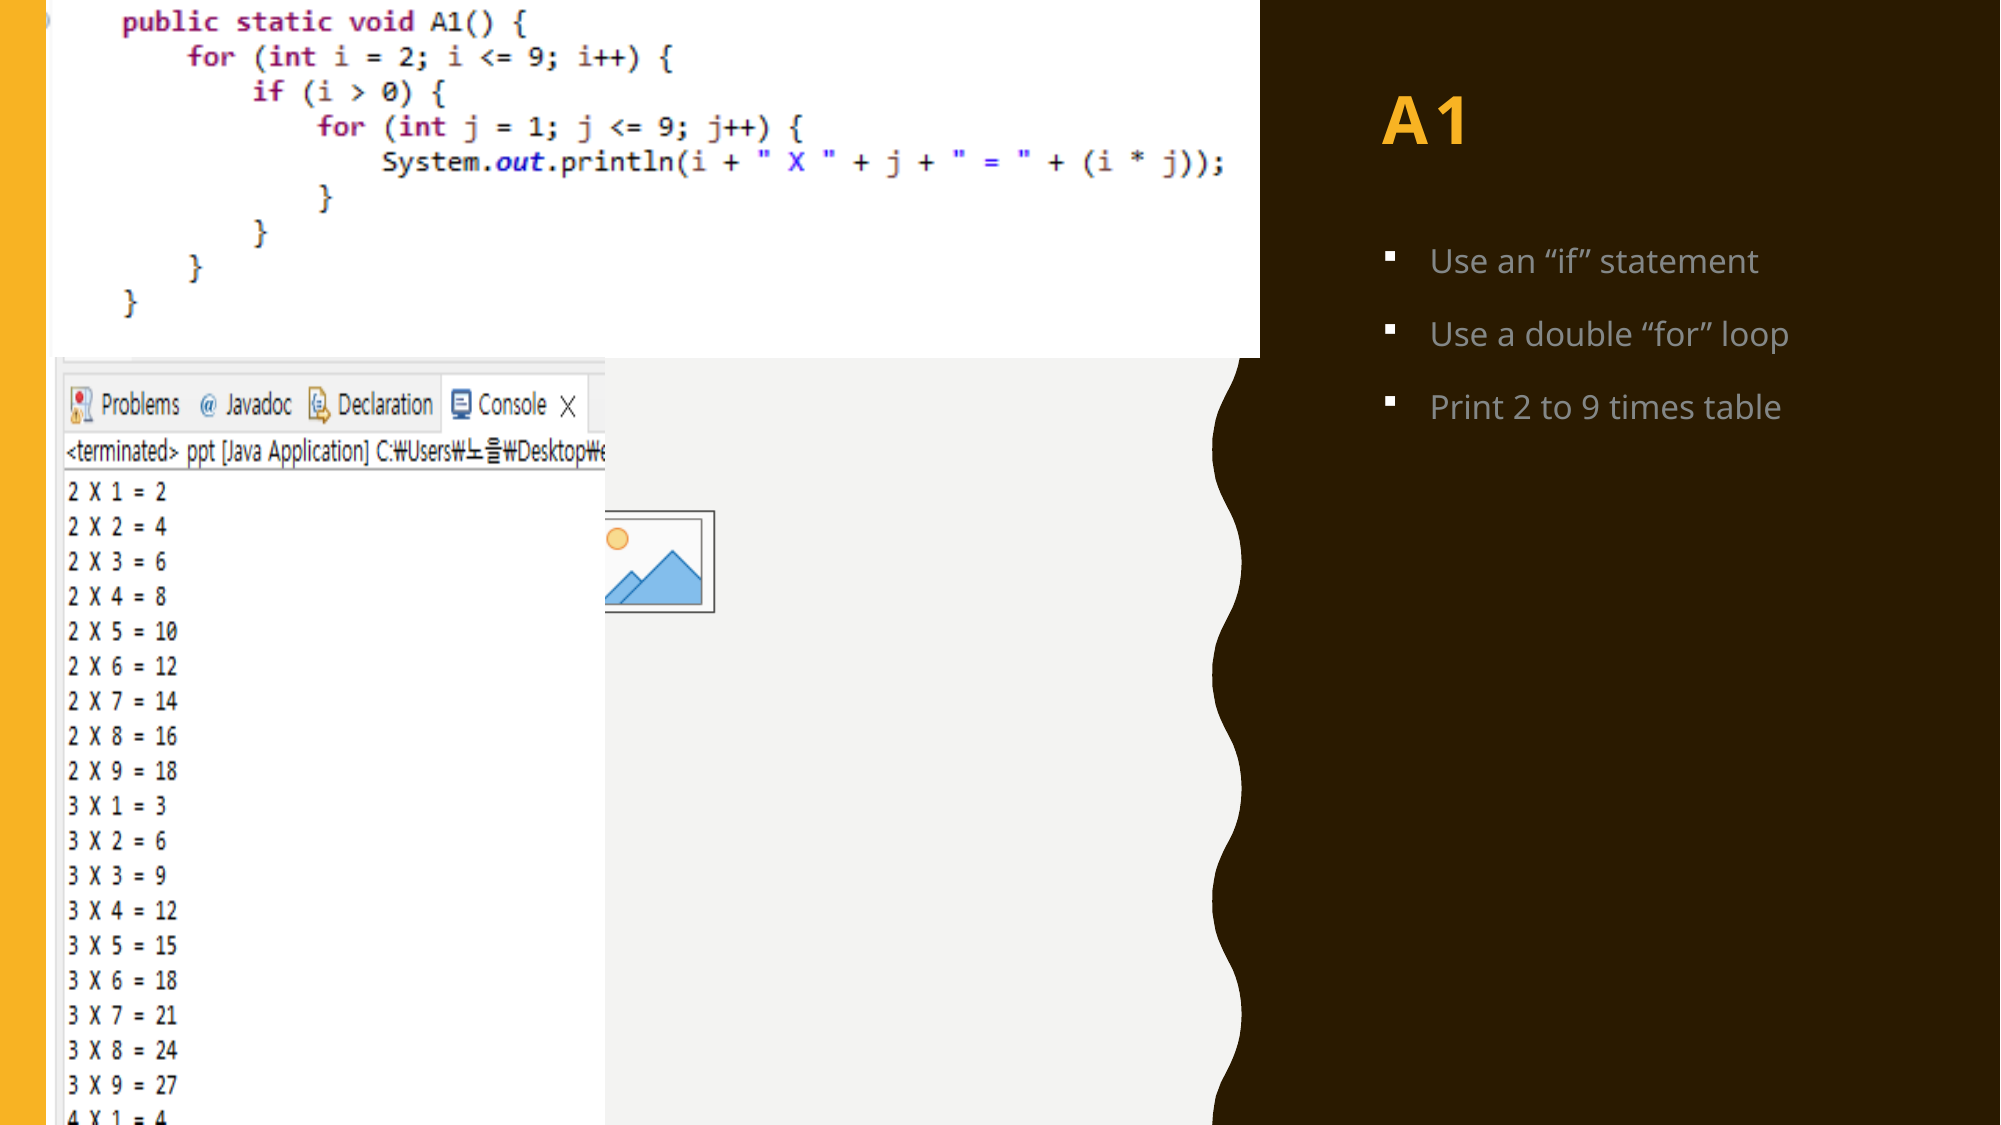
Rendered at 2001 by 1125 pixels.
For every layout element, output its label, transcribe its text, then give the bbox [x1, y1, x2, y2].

title a1 [1367, 75, 1875, 165]
list Use an “if” statement Use a double “for” loop Print 2 to 9 times table [1367, 224, 1875, 969]
picture [46, 0, 1260, 1125]
